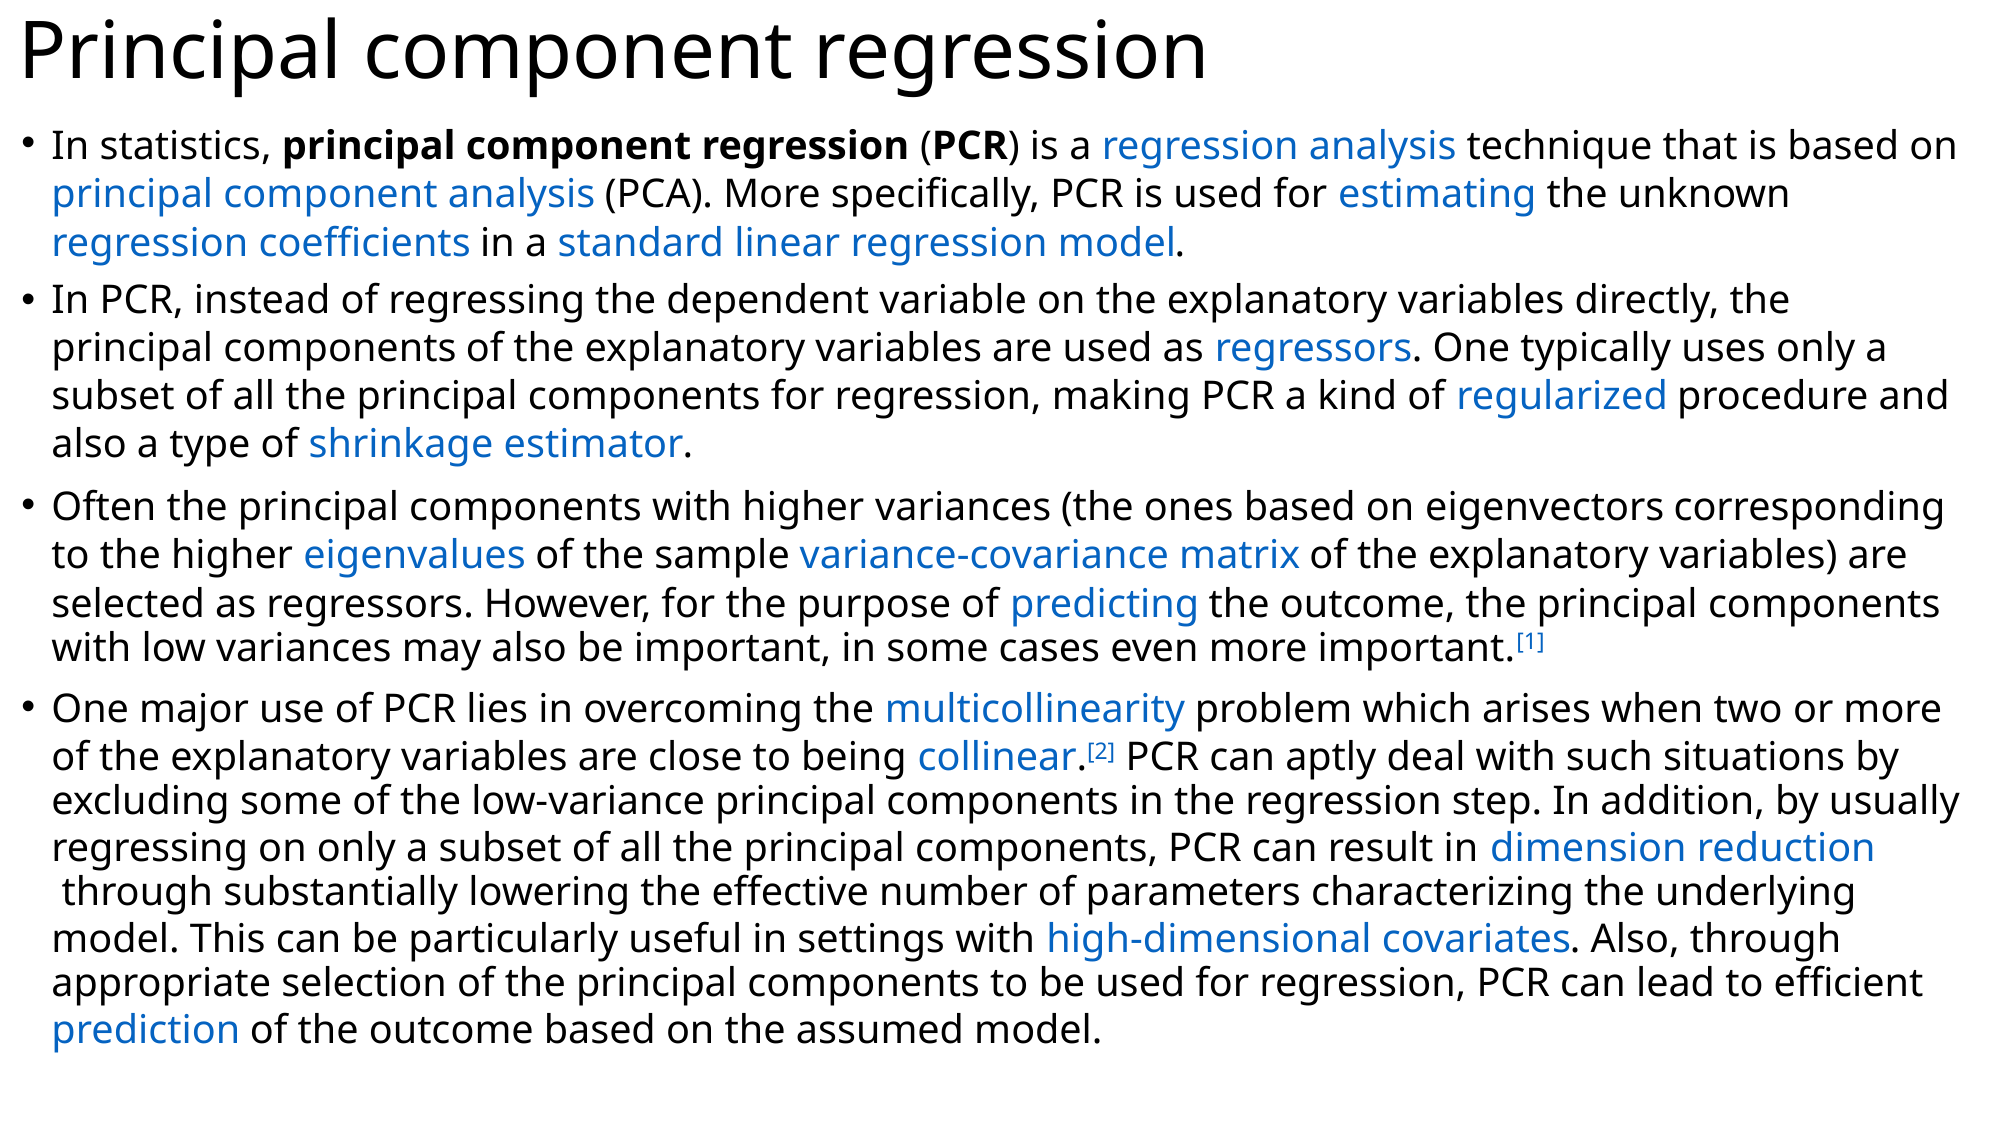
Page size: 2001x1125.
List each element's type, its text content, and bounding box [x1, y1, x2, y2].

list In statistics, principal component regression (PCR) is a regression analysis technique that is based on principal component analysis (PCA). More specifically, PCR is used for estimating the unknown regression coefficients in a standard linear regression model. In PCR, instead of regressing the dependent variable on the explanatory variables directly, the principal components of the explanatory variables are used as regressors. One typically uses only a subset of all the principal components for regression, making PCR a kind of regularized procedure and also a type of shrinkage estimator. Often the principal components with higher variances (the ones based on eigenvectors corresponding to the higher eigenvalues of the sample variance-covariance matrix of the explanatory variables) are selected as regressors. However, for the purpose of predicting the outcome, the principal components with low variances may also be important, in some cases even more important.[1] One major use of PCR lies in overcoming the multicollinearity problem which arises when two or more of the explanatory variables are close to being collinear.[2] PCR can aptly deal with such situations by excluding some of the low-variance principal components in the regression step. In addition, by usually regressing on only a subset of all the principal components, PCR can result in dimension reduction through substantially lowering the effective number of parameters characterizing the underlying model. This can be particularly useful in settings with high-dimensional covariates. Also, through appropriate selection of the principal components to be used for regression, PCR can lead to efficient prediction of the outcome based on the assumed model. [6, 113, 1993, 1125]
title Principal component regression [3, 1, 2000, 104]
